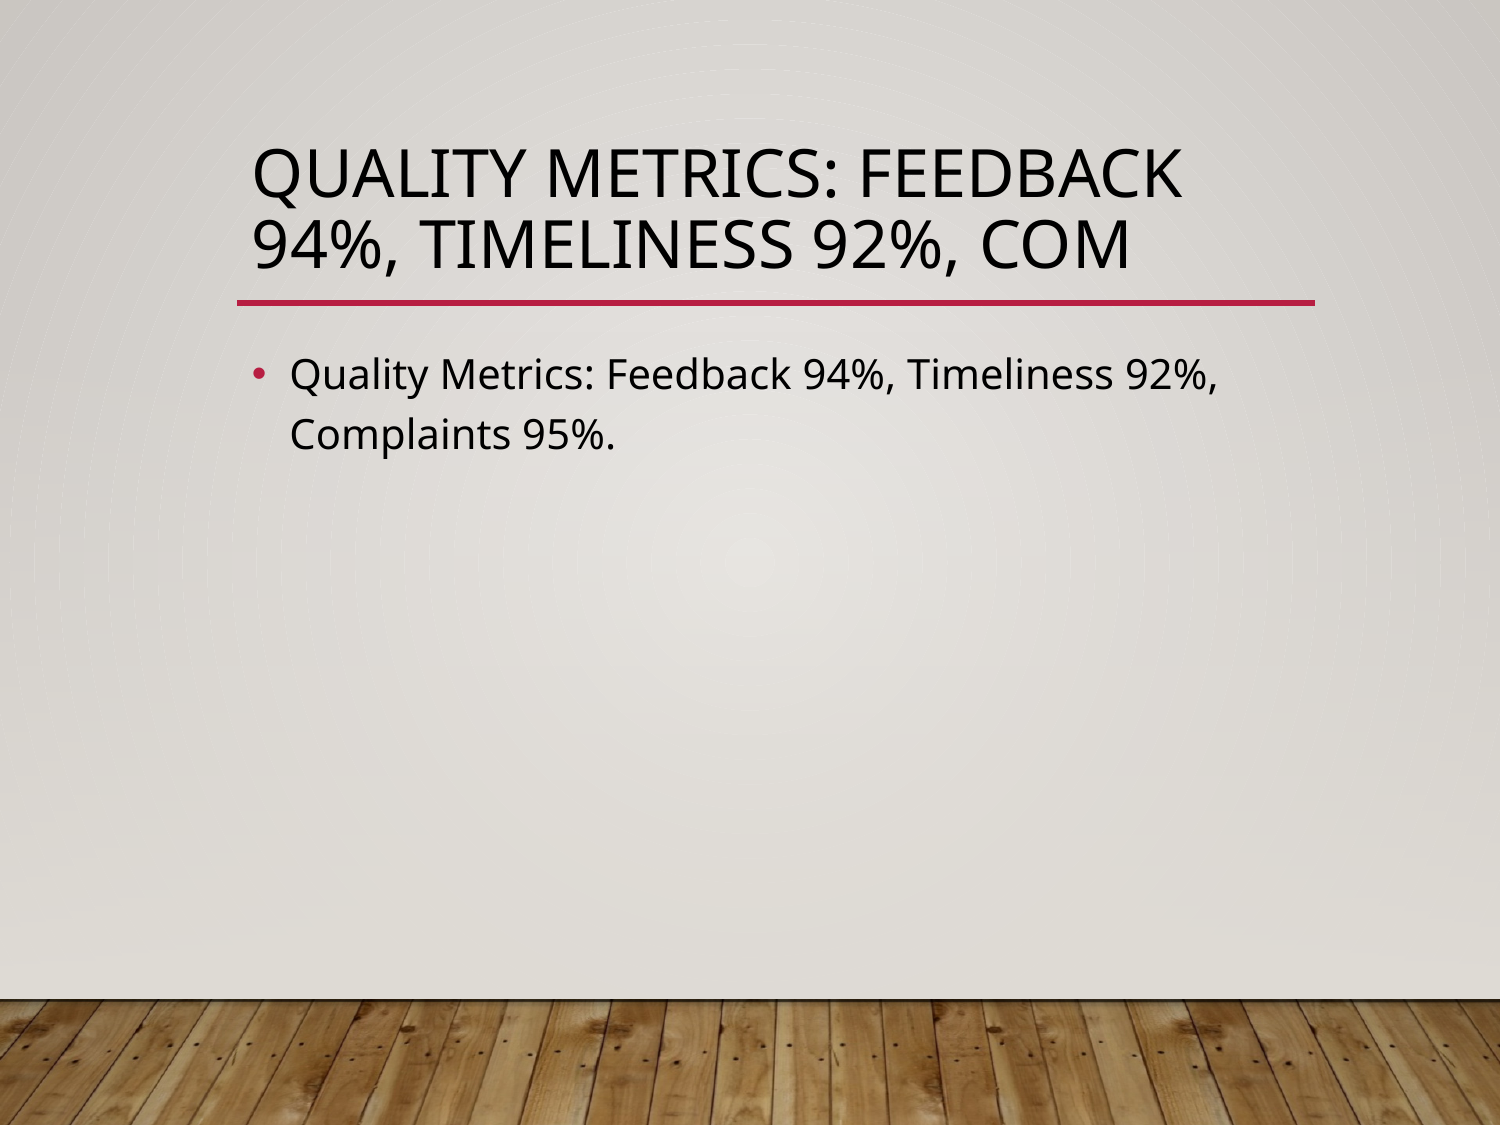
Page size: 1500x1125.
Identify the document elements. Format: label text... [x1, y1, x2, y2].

list Quality Metrics: Feedback 94%, Timeliness 92%, Complaints 95%. [236, 330, 1315, 897]
title Quality Metrics: Feedback 94%, Timeliness 92%, Com [236, 131, 1315, 305]
picture [0, 999, 1500, 1125]
